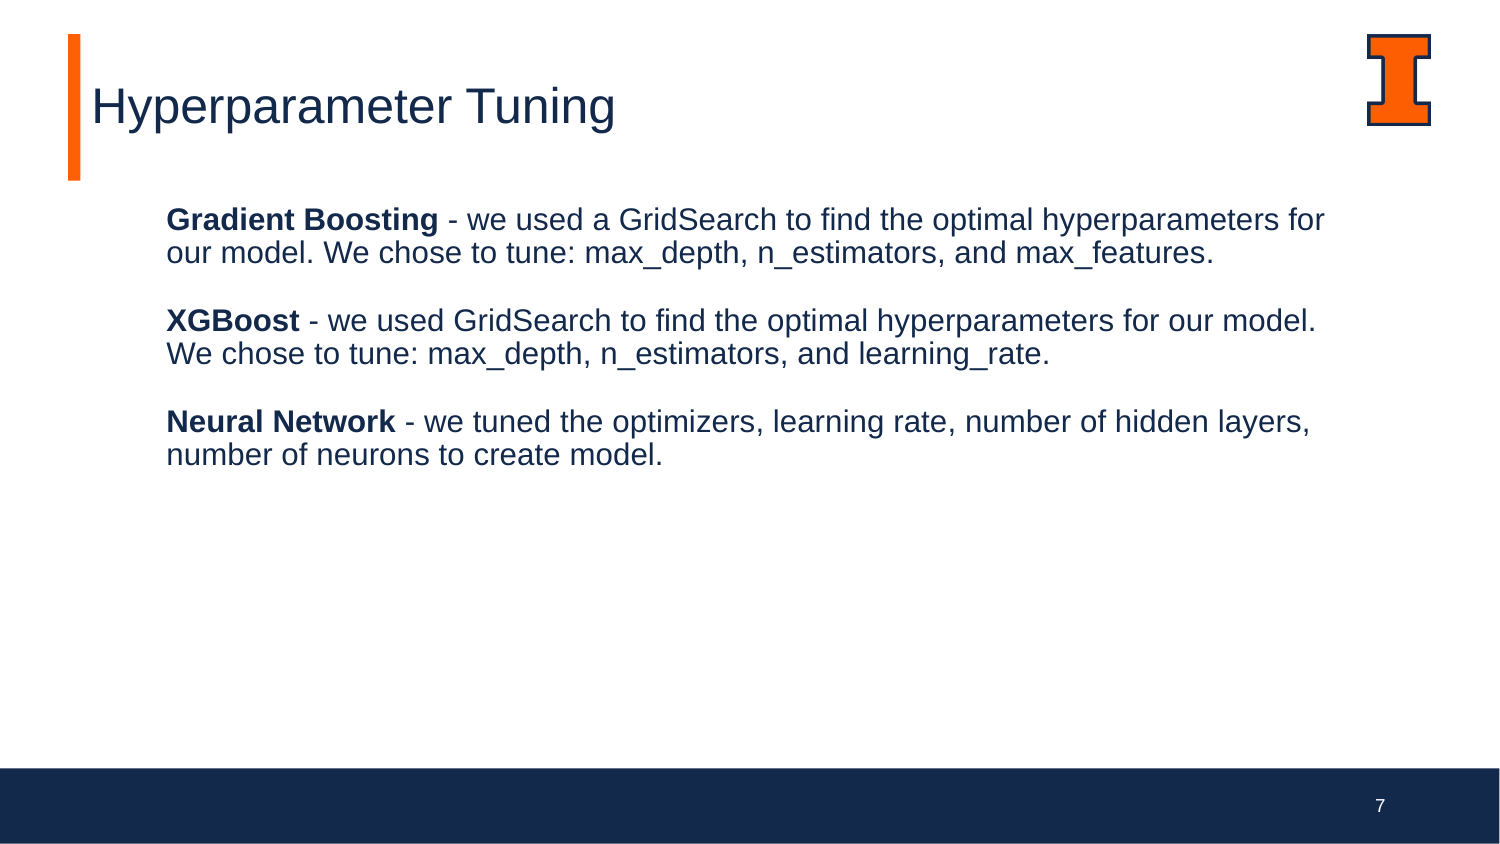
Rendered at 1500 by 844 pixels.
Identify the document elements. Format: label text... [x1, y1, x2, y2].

title Hyperparameter Tuning [80, 34, 1357, 181]
slide_number ‹#› [1059, 782, 1397, 827]
list Gradient Boosting - we used a GridSearch to find the optimal hyperparameters for our model. We chose to tune: max_depth, n_estimators, and max_features. XGBoost - we used GridSearch to find the optimal hyperparameters for our model. We chose to tune: max_depth, n_estimators, and learning_rate. Neural Network - we tuned the optimizers, learning rate, number of hidden layers, number of neurons to create model. [80, 197, 1357, 728]
picture [1367, 34, 1431, 126]
